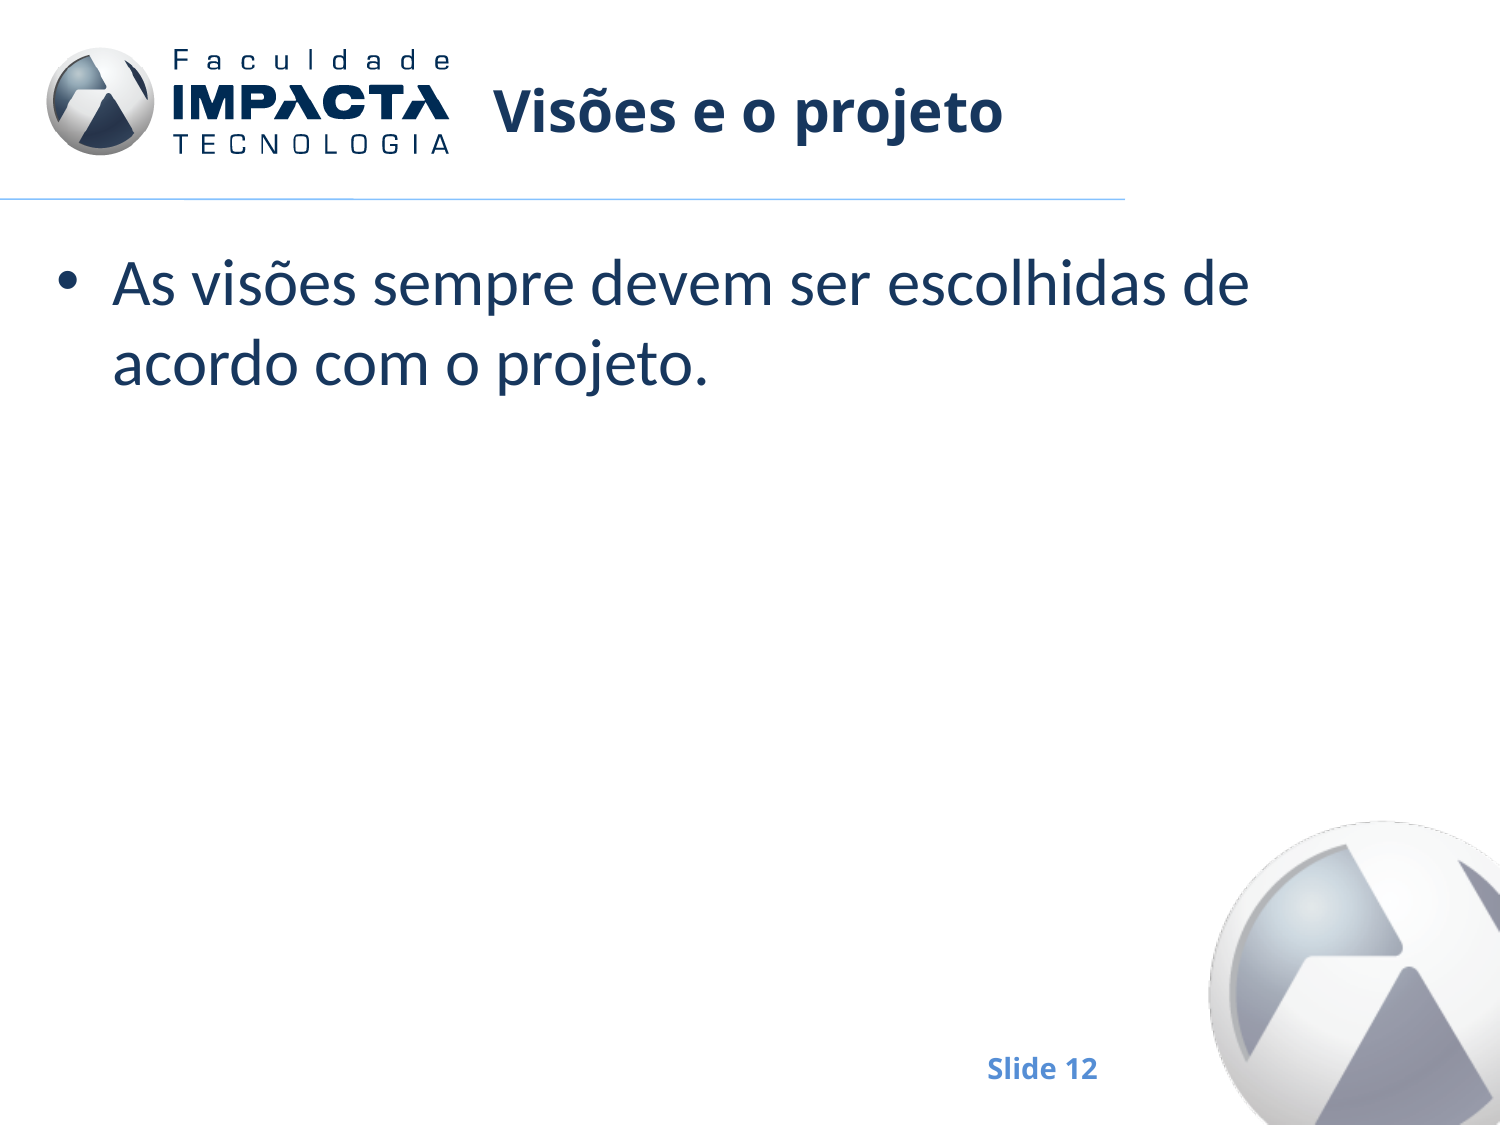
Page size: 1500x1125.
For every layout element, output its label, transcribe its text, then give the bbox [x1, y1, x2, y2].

list As visões sempre devem ser escolhidas de acordo com o projeto. [41, 231, 1400, 894]
picture [35, 35, 458, 164]
picture [1206, 787, 1500, 1125]
title Visões e o projeto [478, 66, 1483, 149]
